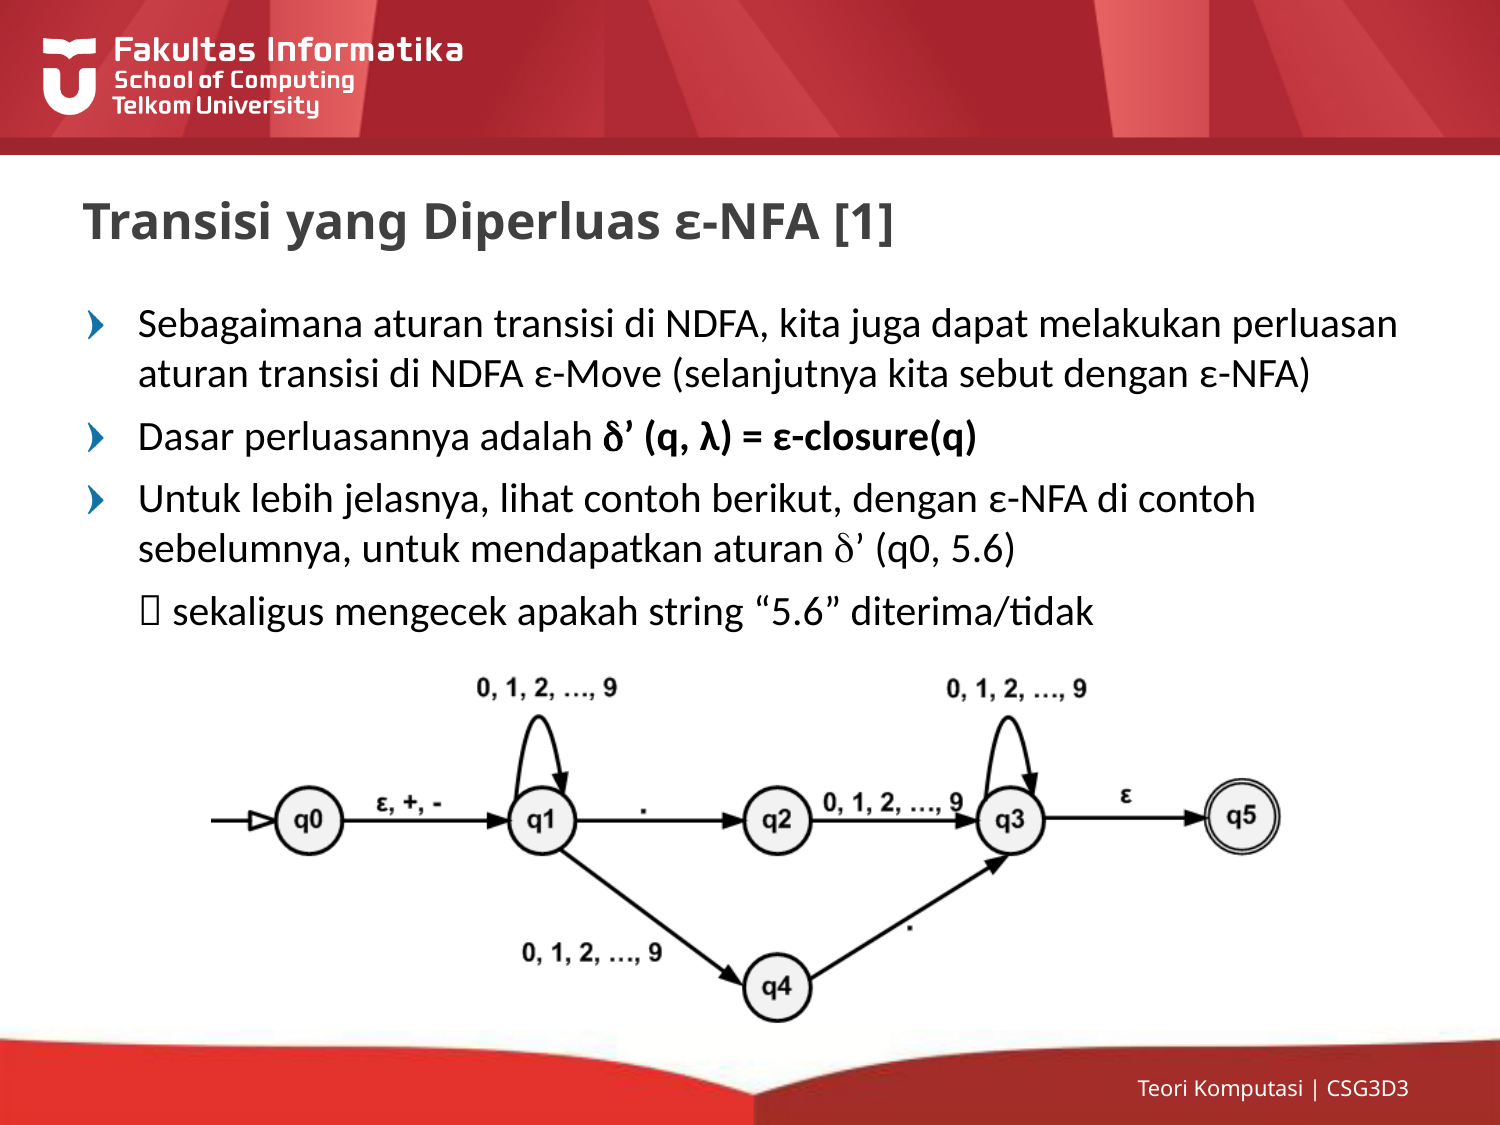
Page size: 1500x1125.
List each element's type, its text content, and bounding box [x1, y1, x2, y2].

picture [82, 413, 107, 454]
title Transisi yang Diperluas ε-NFA [1] [67, 167, 1433, 273]
picture [0, 649, 1500, 1125]
picture [82, 301, 107, 341]
list Sebagaimana aturan transisi di NDFA, kita juga dapat melakukan perluasan aturan transisi di NDFA ε-Move (selanjutnya kita sebut dengan ε-NFA) Dasar perluasannya adalah ’ (q, λ) = ε-closure(q) Untuk lebih jelasnya, lihat contoh berikut, dengan ε-NFA di contoh sebelumnya, untuk mendapatkan aturan ’ (q0, 5.6)  sekaligus mengecek apakah string “5.6” diterima/tidak [67, 288, 1433, 1016]
picture [0, 0, 1500, 155]
picture [82, 476, 107, 516]
